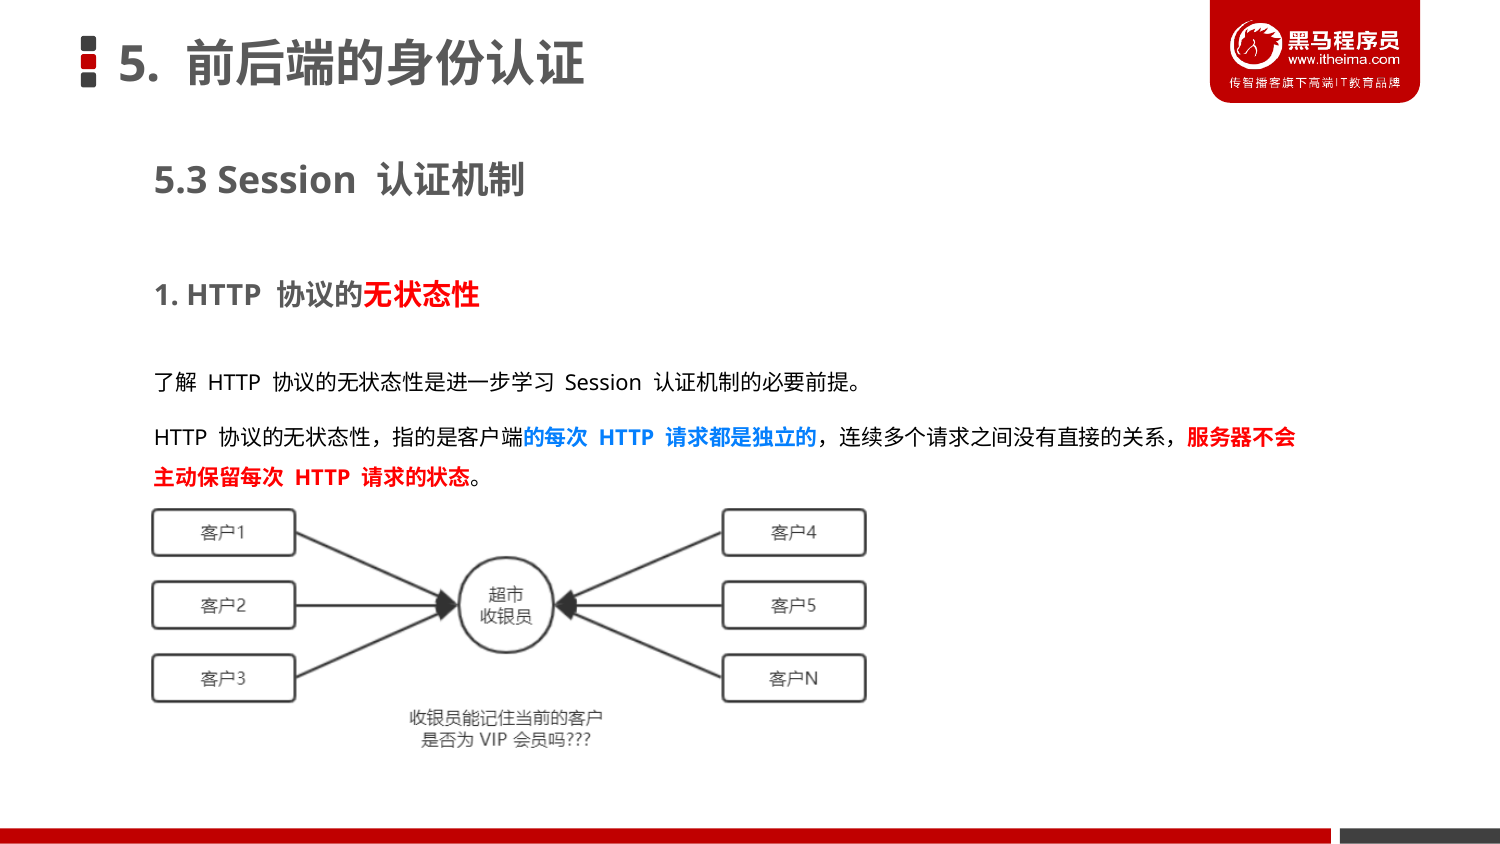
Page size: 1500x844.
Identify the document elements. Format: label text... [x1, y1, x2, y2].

list 了解 HTTP 协议的无状态性是进一步学习 Session 认证机制的必要前提。 HTTP 协议的无状态性，指的是客户端的每次 HTTP 请求都是独立的，连续多个请求之间没有直接的关系，服务器不会主动保留每次 HTTP 请求的状态。 [139, 348, 1331, 501]
picture [151, 508, 867, 749]
list 5.3 Session 认证机制 [139, 153, 1209, 243]
title 5. 前后端的身份认证 [103, 0, 1209, 130]
picture [1211, 11, 1419, 97]
text_box 1. HTTP 协议的无状态性 [139, 273, 1204, 320]
